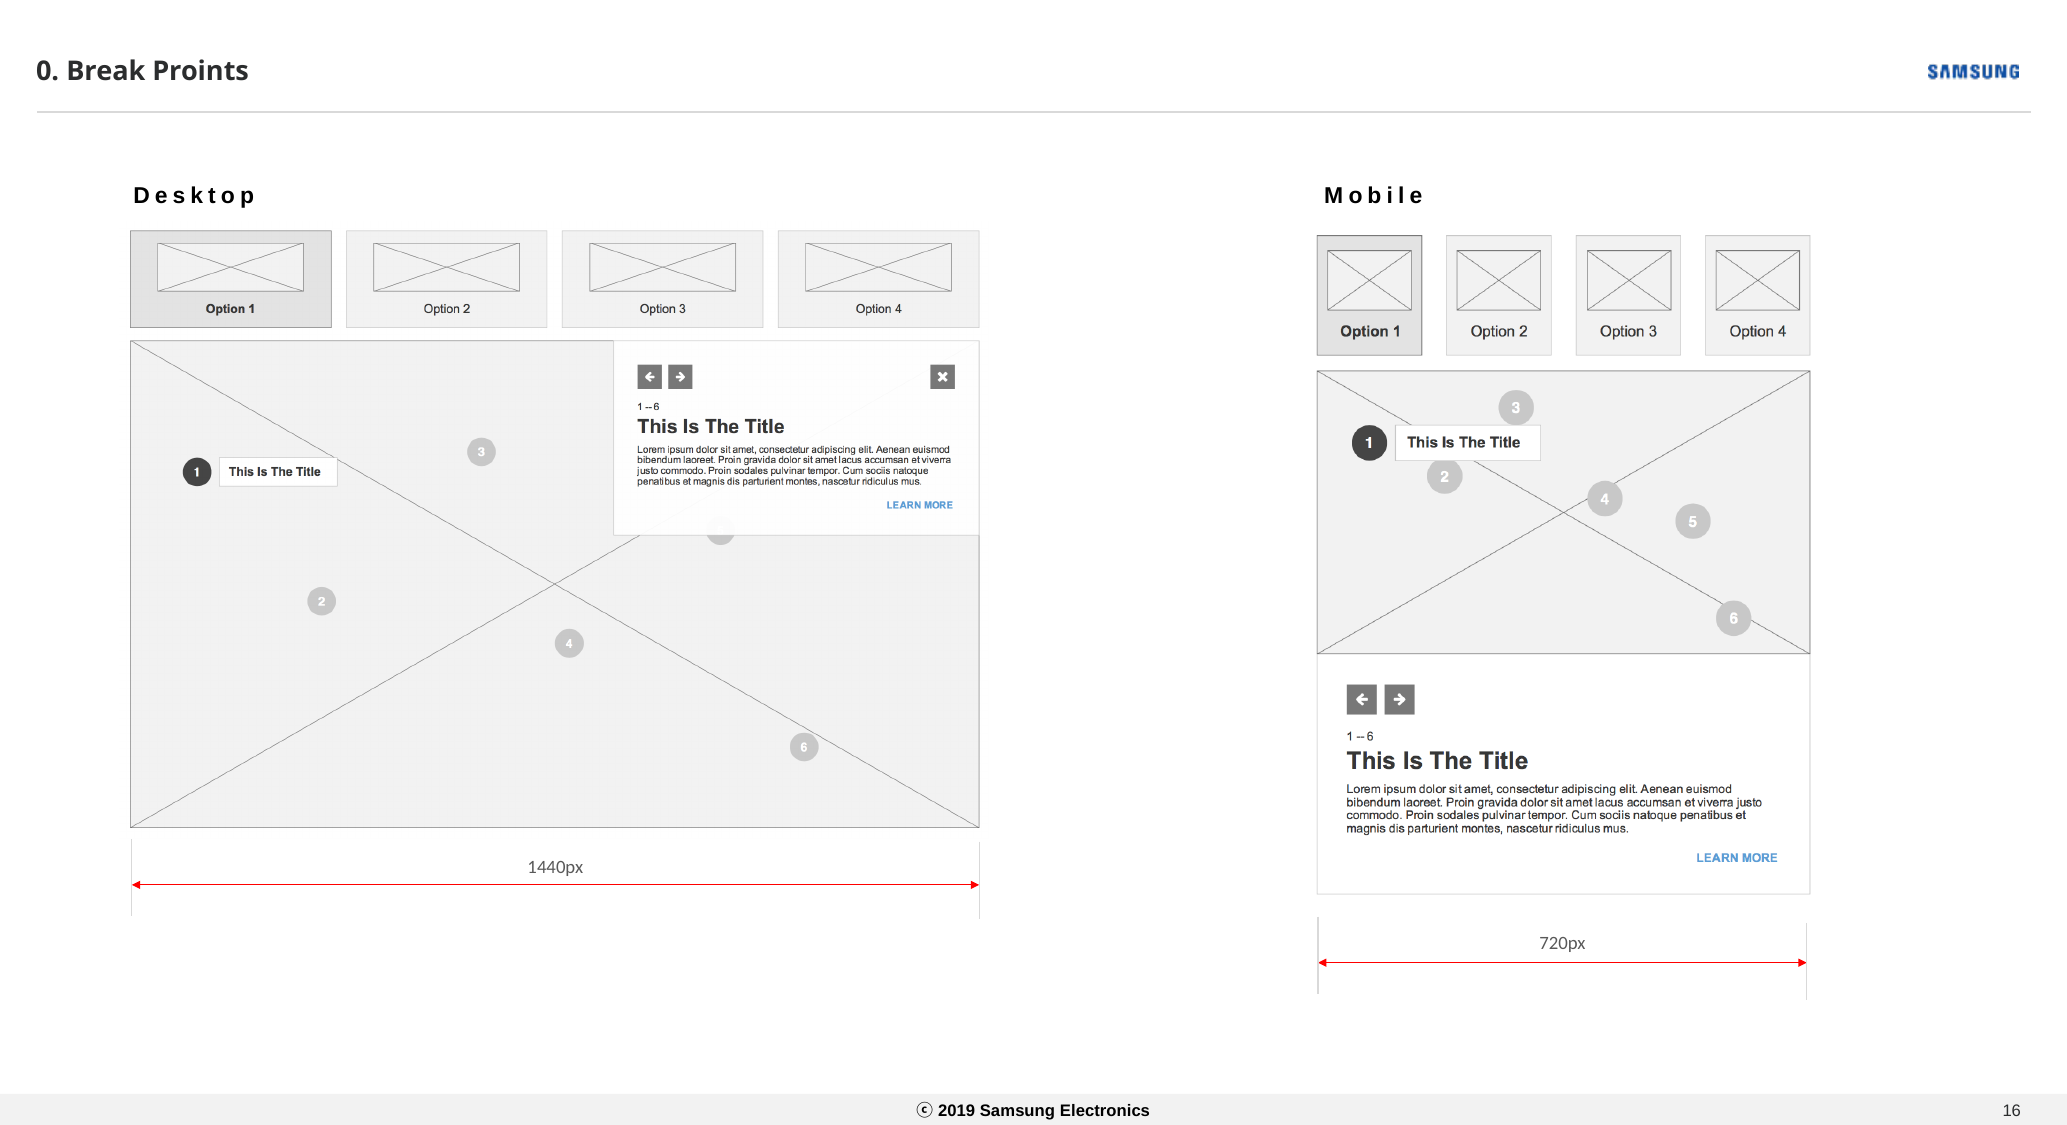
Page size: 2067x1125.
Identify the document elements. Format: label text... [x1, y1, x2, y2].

picture [1928, 41, 2019, 102]
picture [119, 221, 989, 839]
text_box 1440px [512, 847, 598, 884]
text_box 720px [1524, 923, 1601, 961]
text_box 0. Break Proints [21, 25, 487, 113]
text_box Mobile [1322, 180, 1423, 209]
text_box Desktop [131, 180, 255, 209]
picture [1304, 221, 1826, 911]
